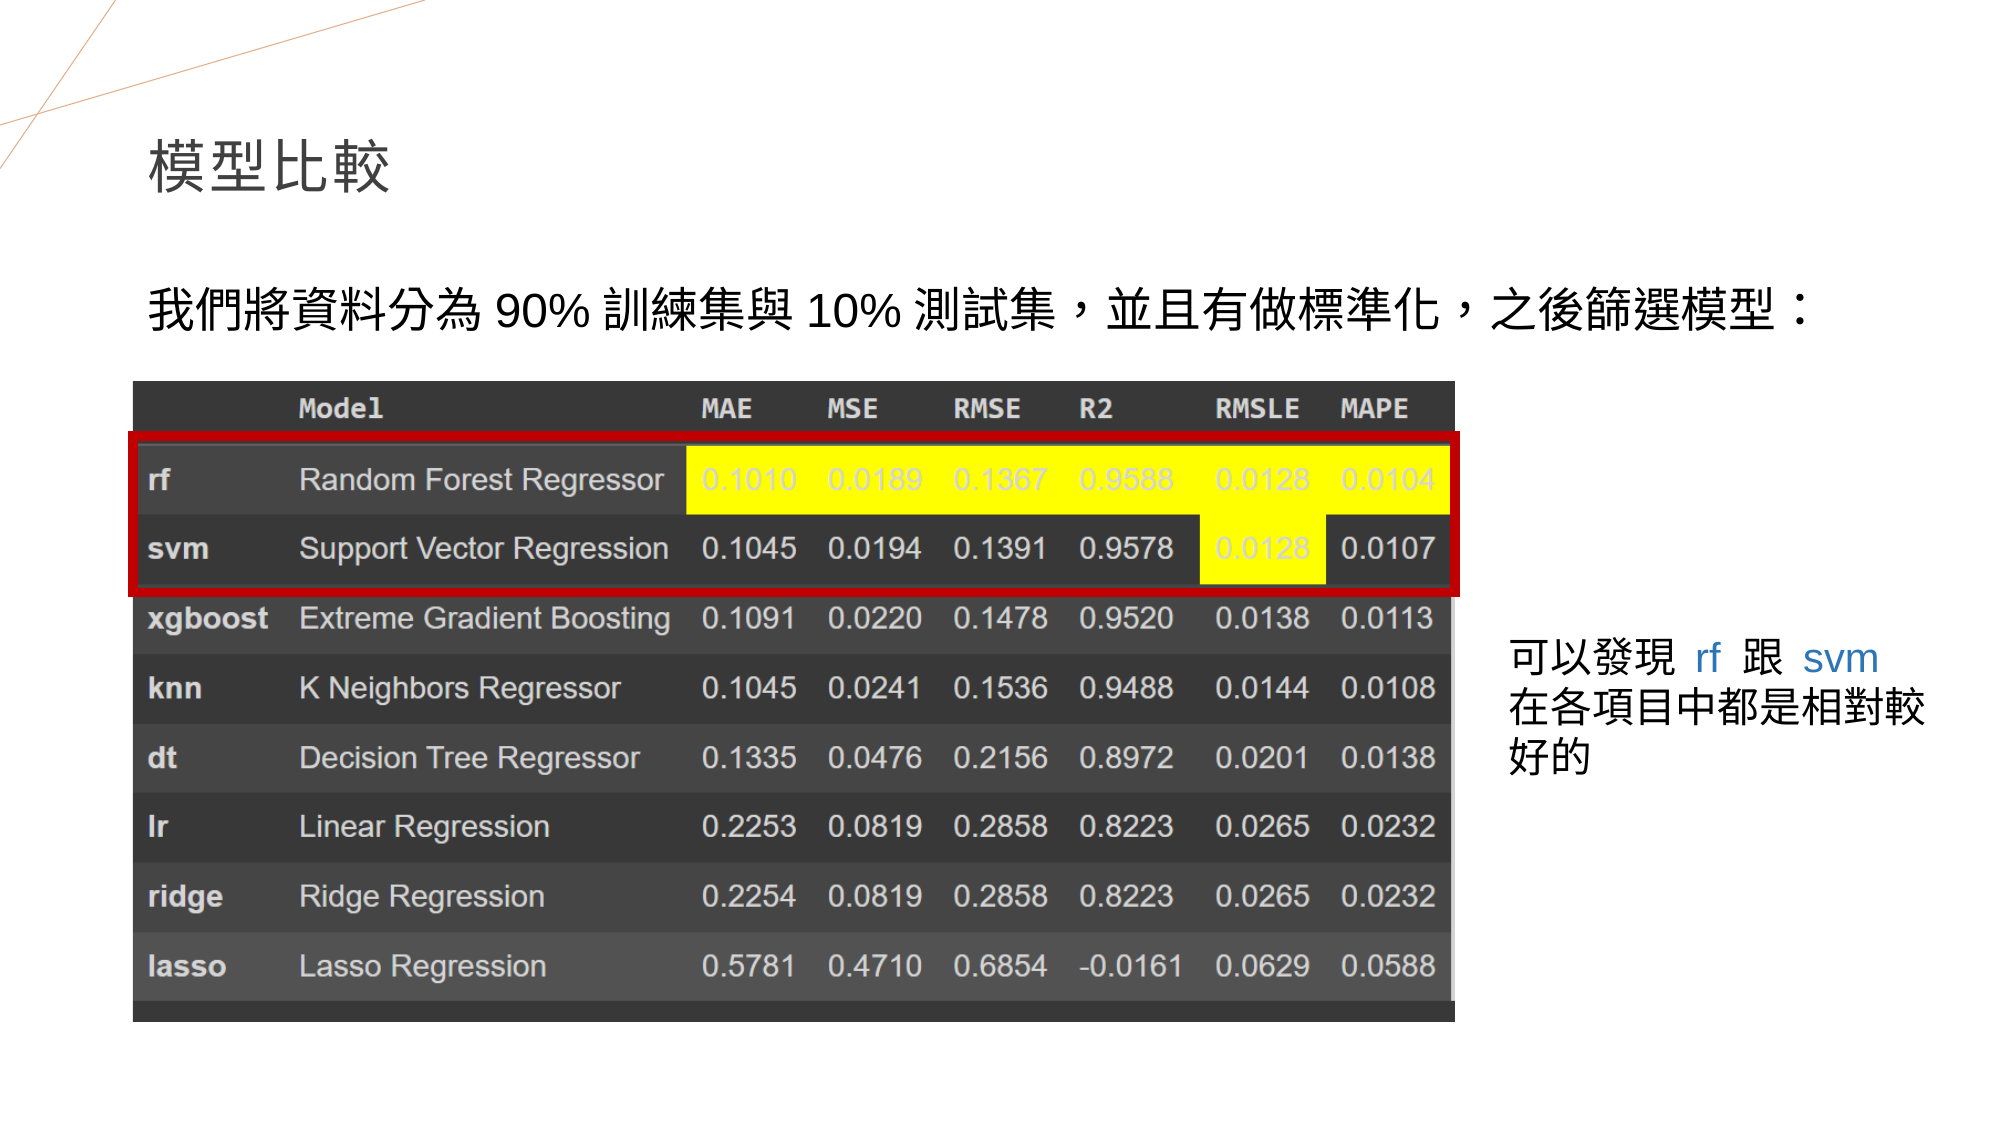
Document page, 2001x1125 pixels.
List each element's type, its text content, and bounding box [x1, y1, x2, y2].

text_box 可以發現 rf 跟 svm 在各項目中都是相對較好的 [1494, 623, 1958, 834]
text_box 我們將資料分為90%訓練集與10%測試集，並且有做標準化，之後篩選模型： [132, 272, 1912, 345]
picture [132, 381, 1455, 1028]
title 模型比較 [132, 103, 1277, 237]
